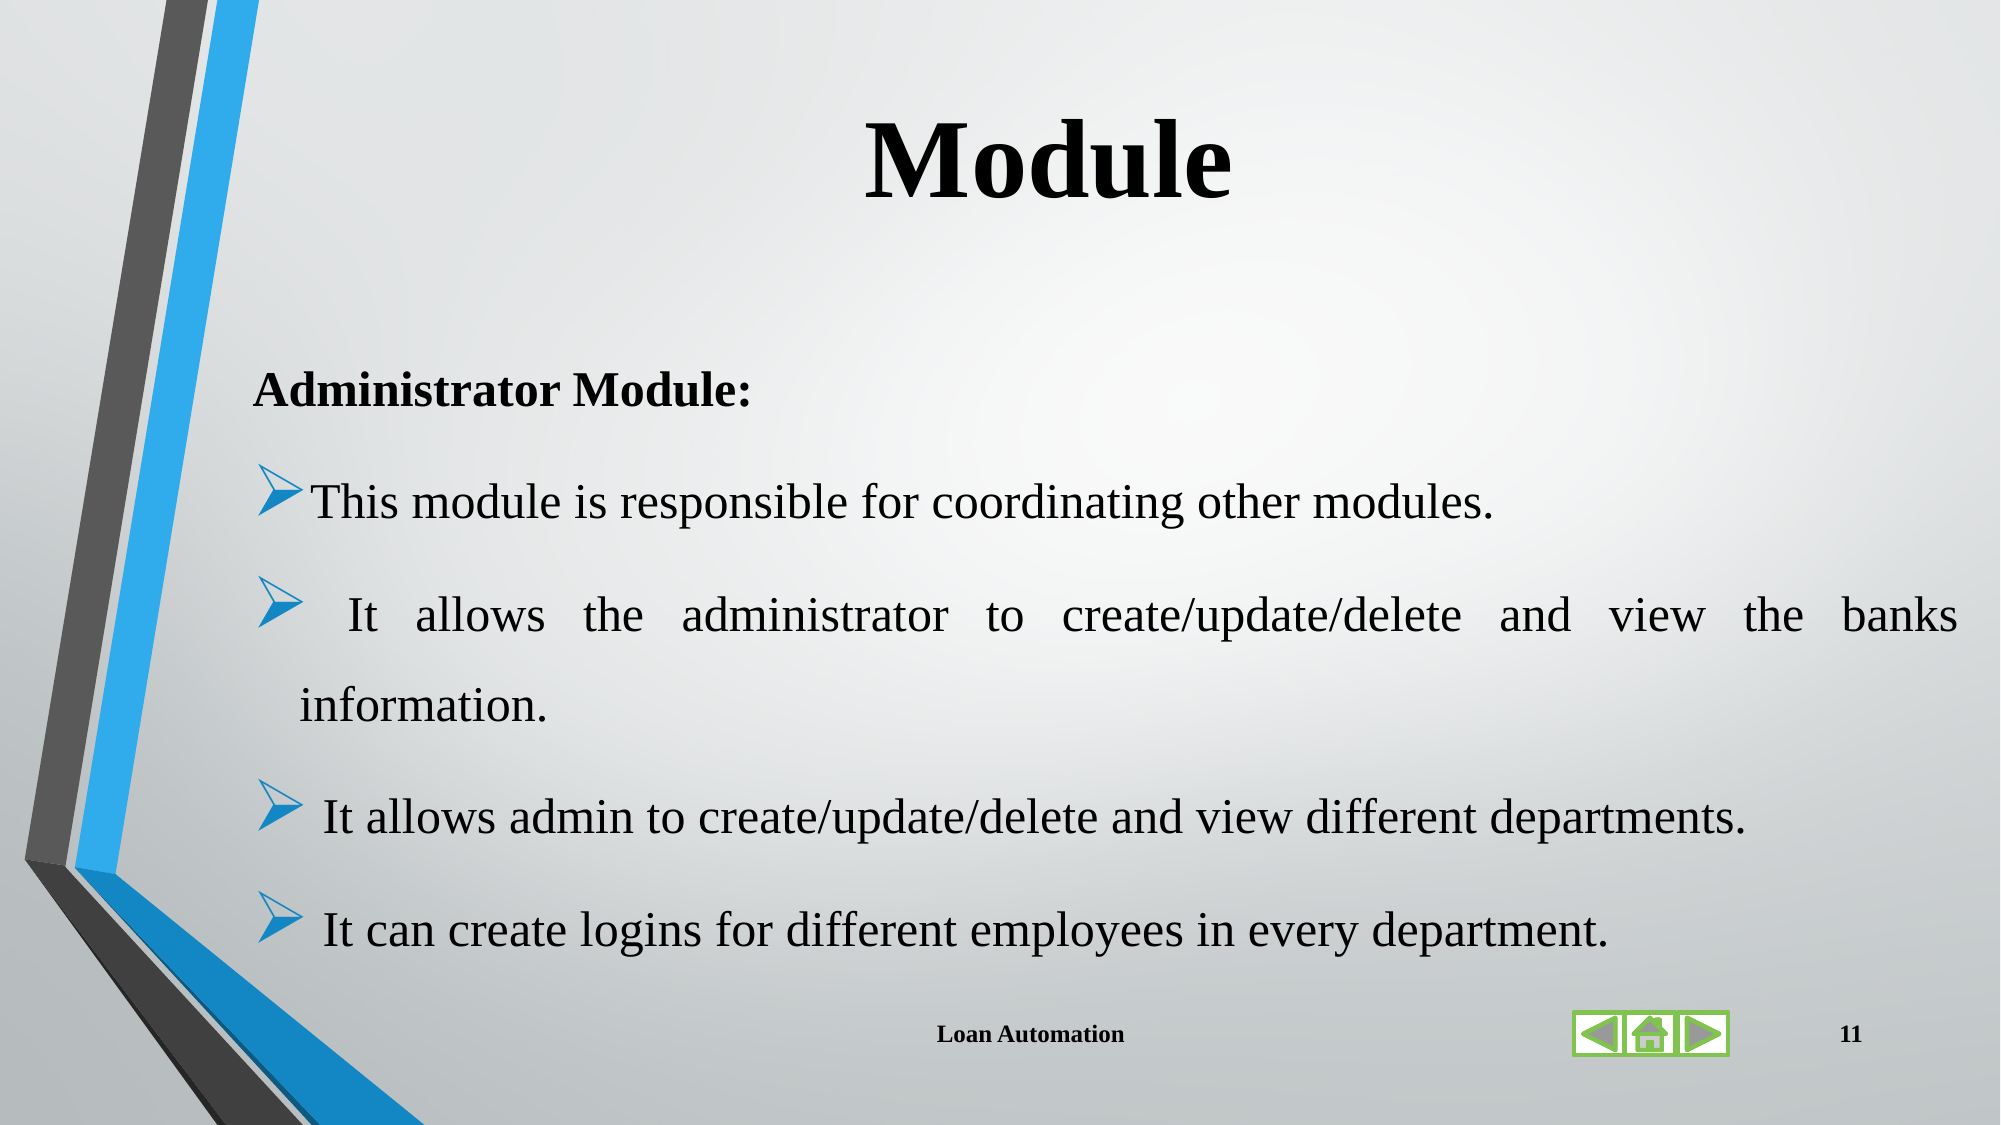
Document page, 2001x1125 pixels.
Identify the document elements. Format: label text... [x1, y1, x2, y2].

slide_number 11 [1787, 1002, 1878, 1063]
text_box [1624, 1012, 1675, 1056]
title Module [849, 77, 1425, 228]
text_box [1574, 1012, 1624, 1056]
text_box [1677, 1012, 1729, 1056]
footer Loan Automation [921, 1002, 1175, 1063]
list Administrator Module: This module is responsible for coordinating other modules. It allows the administrator to create/update/delete and view the banks information. It allows admin to create/update/delete and view different departments. It can create logins for different employees in every department. [237, 287, 1975, 1025]
